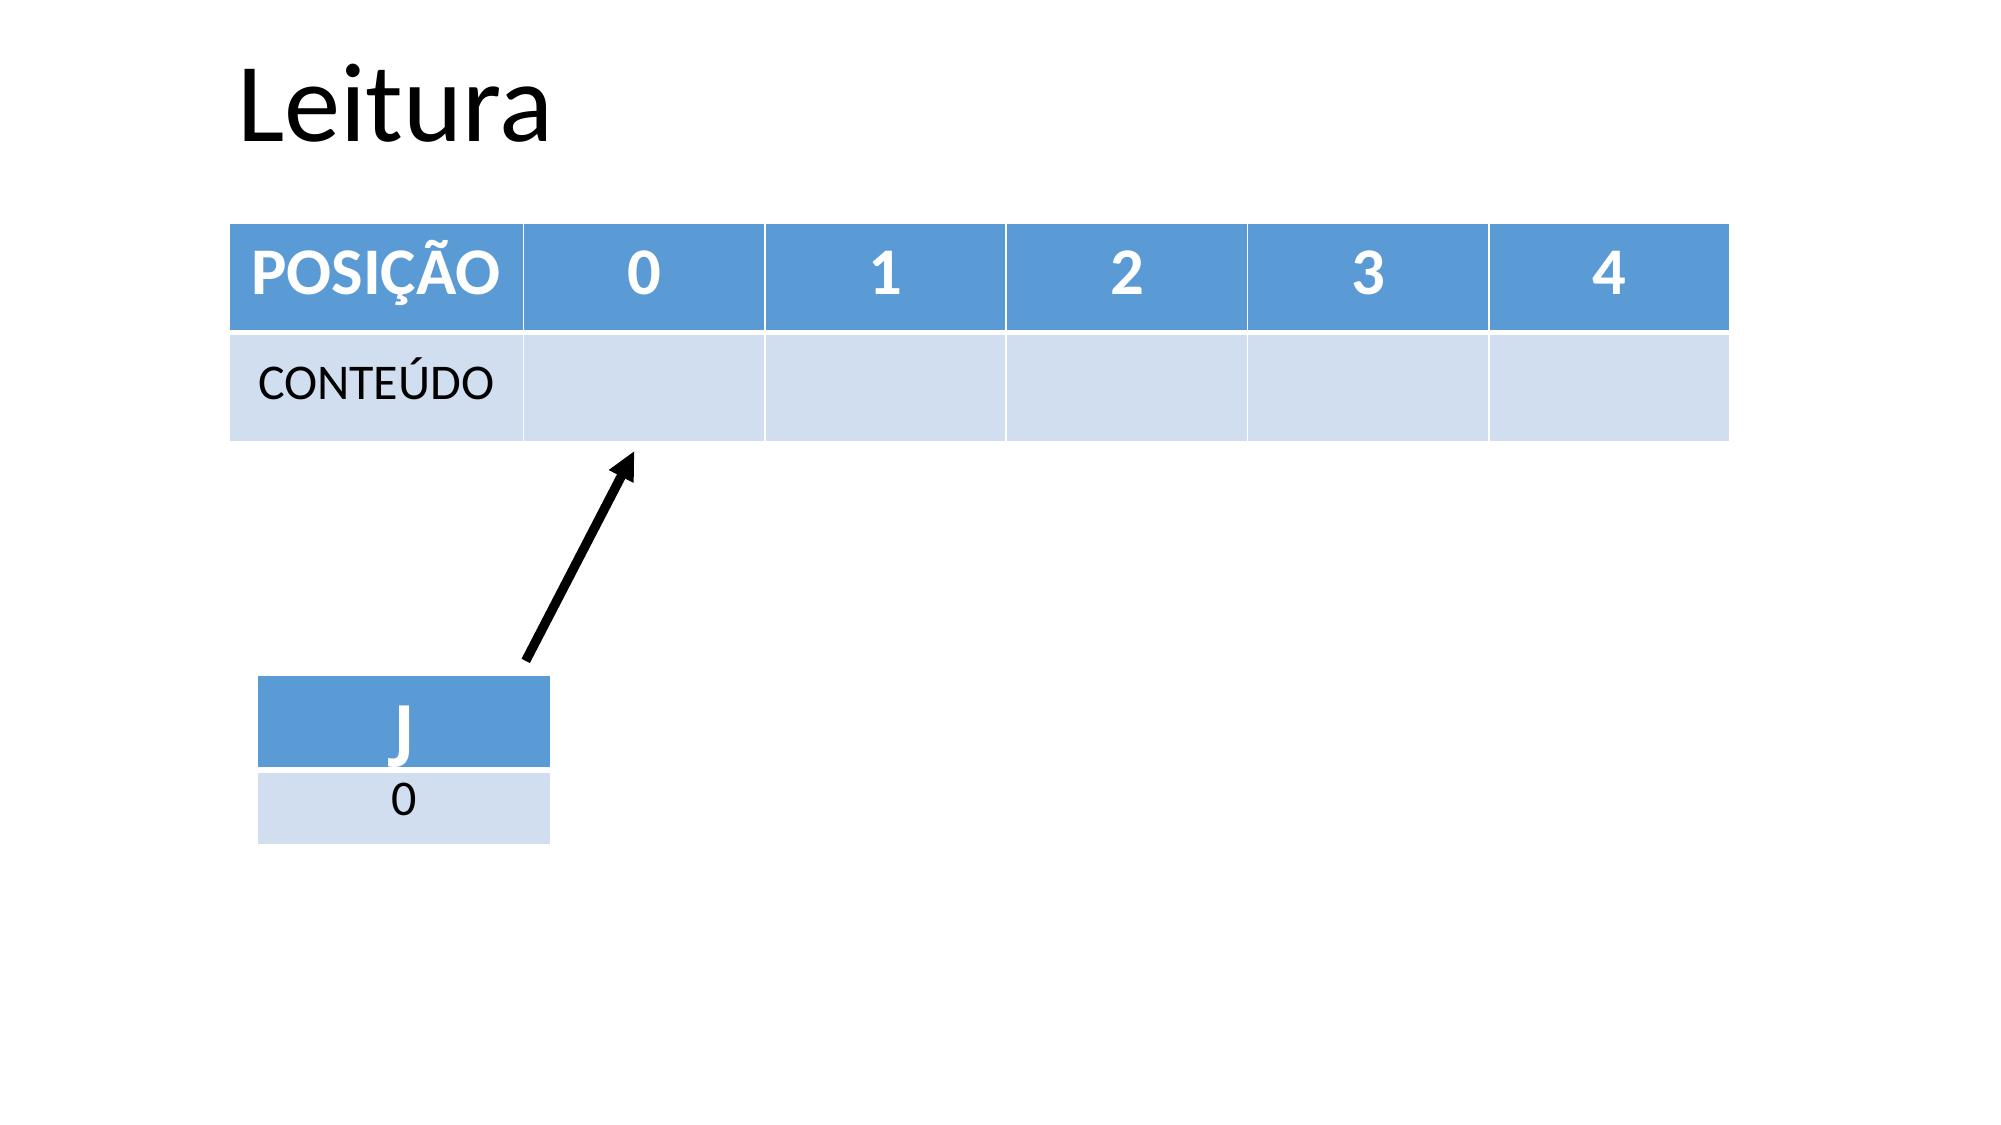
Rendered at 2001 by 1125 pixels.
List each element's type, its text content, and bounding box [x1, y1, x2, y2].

table_header 1 [766, 224, 1005, 330]
table_header POSIÇÃO [230, 224, 523, 330]
table_header J [258, 676, 550, 767]
table_cell [766, 335, 1005, 441]
table_header 2 [1007, 224, 1247, 330]
text_box Leitura [221, 21, 569, 172]
table_header 0 [524, 224, 764, 330]
table_cell [524, 335, 764, 441]
table_header 4 [1490, 224, 1729, 330]
table_cell CONTEÚDO [230, 335, 523, 441]
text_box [525, 451, 635, 661]
table_cell 0 [258, 773, 550, 844]
table_cell [1248, 335, 1488, 441]
table_header 3 [1248, 224, 1488, 330]
table_cell [1490, 335, 1729, 441]
table_cell [1007, 335, 1247, 441]
